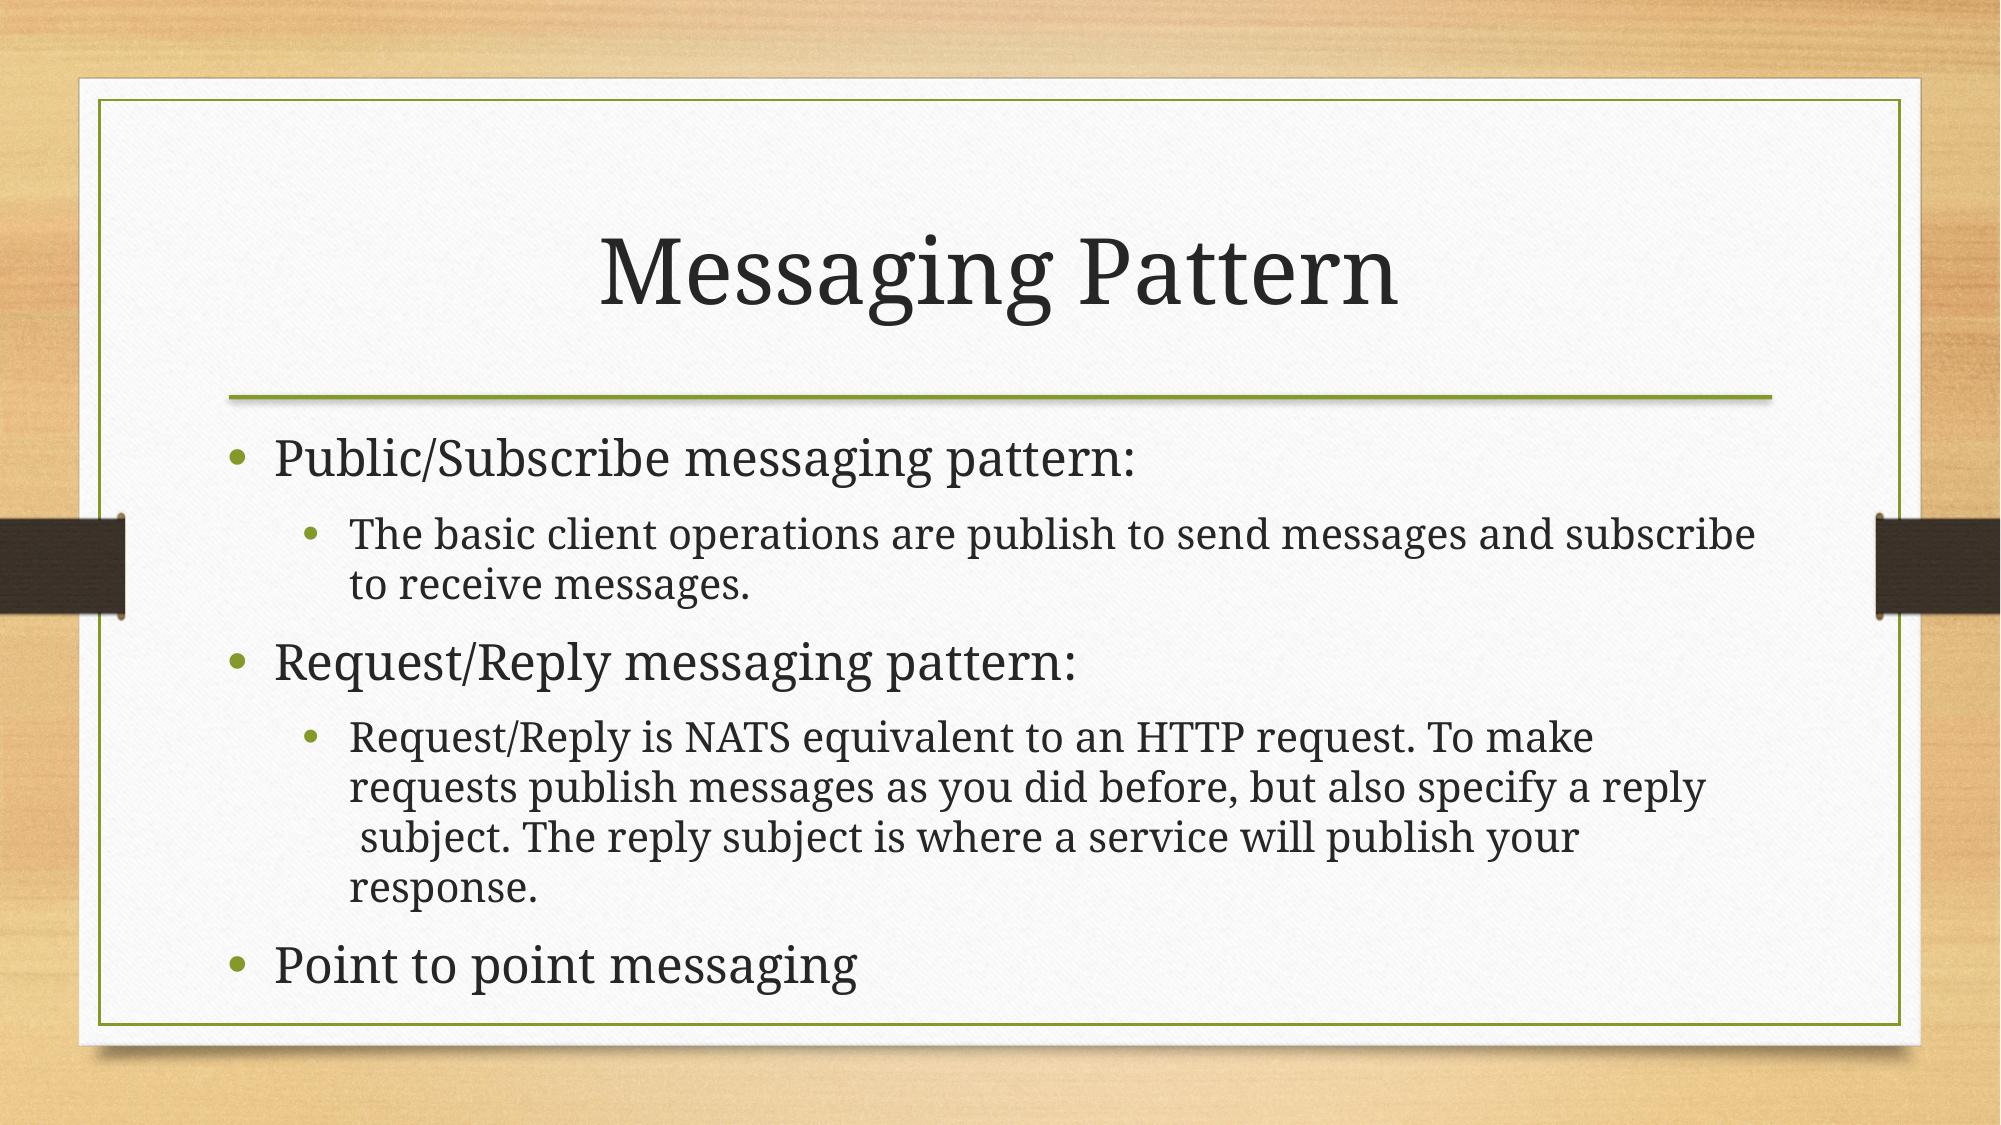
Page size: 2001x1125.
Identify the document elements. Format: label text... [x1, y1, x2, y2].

title Messaging Pattern [212, 161, 1788, 375]
list Public/Subscribe messaging pattern: The basic client operations are publish to send messages and subscribe to receive messages. Request/Reply messaging pattern: Request/Reply is NATS equivalent to an HTTP request. To make requests publish messages as you did before, but also specify a reply subject. The reply subject is where a service will publish your response. Point to point messaging [212, 419, 1788, 964]
picture [0, 0, 2001, 1125]
